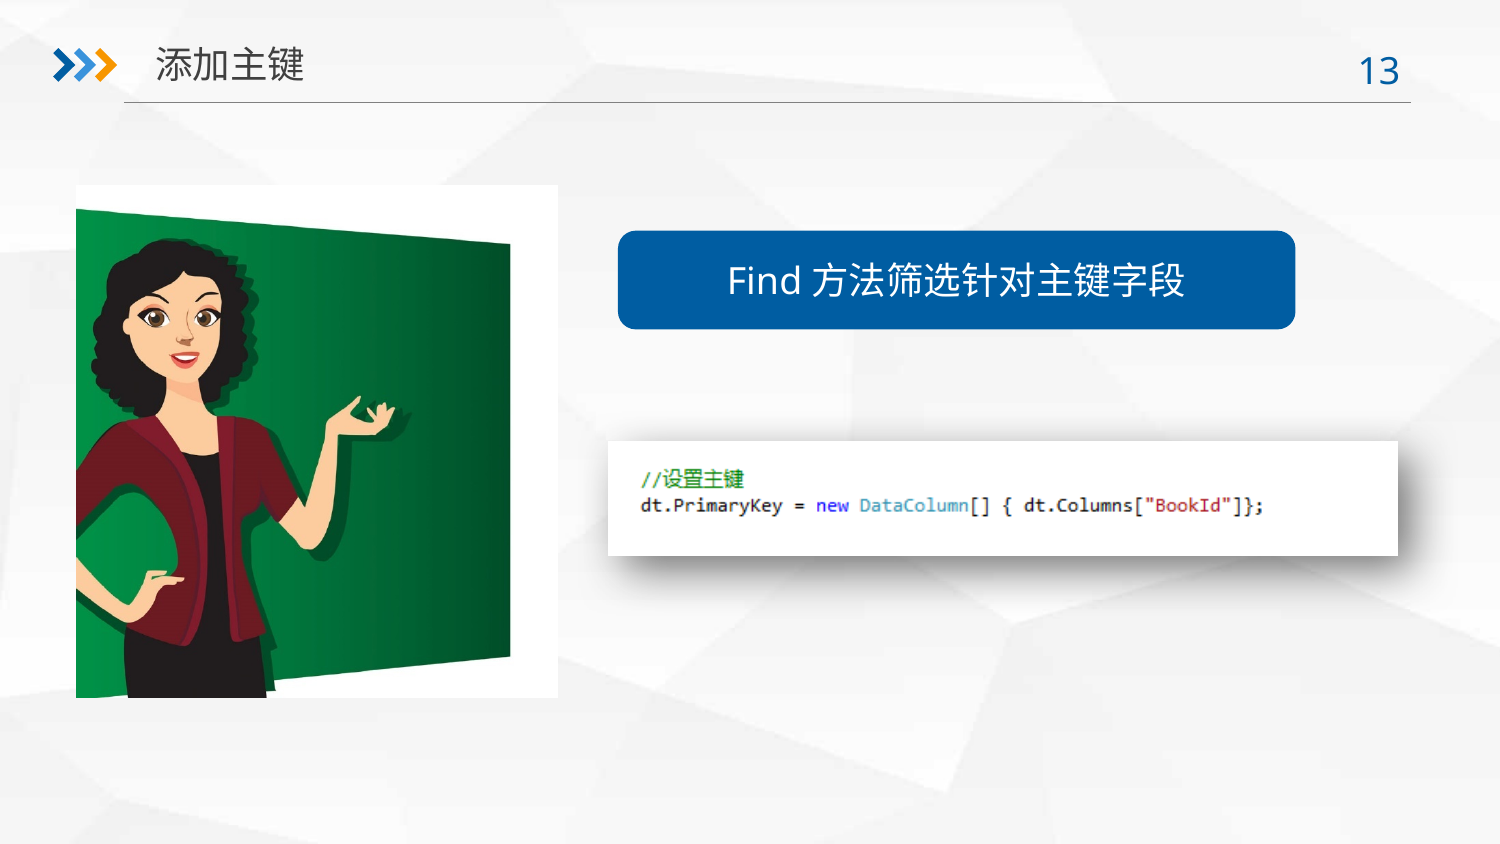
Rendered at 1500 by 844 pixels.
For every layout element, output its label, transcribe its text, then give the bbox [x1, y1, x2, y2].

text_box Find方法筛选针对主键字段 [617, 230, 1296, 330]
picture [0, 0, 1500, 844]
text_box 添加主键 [135, 32, 325, 95]
